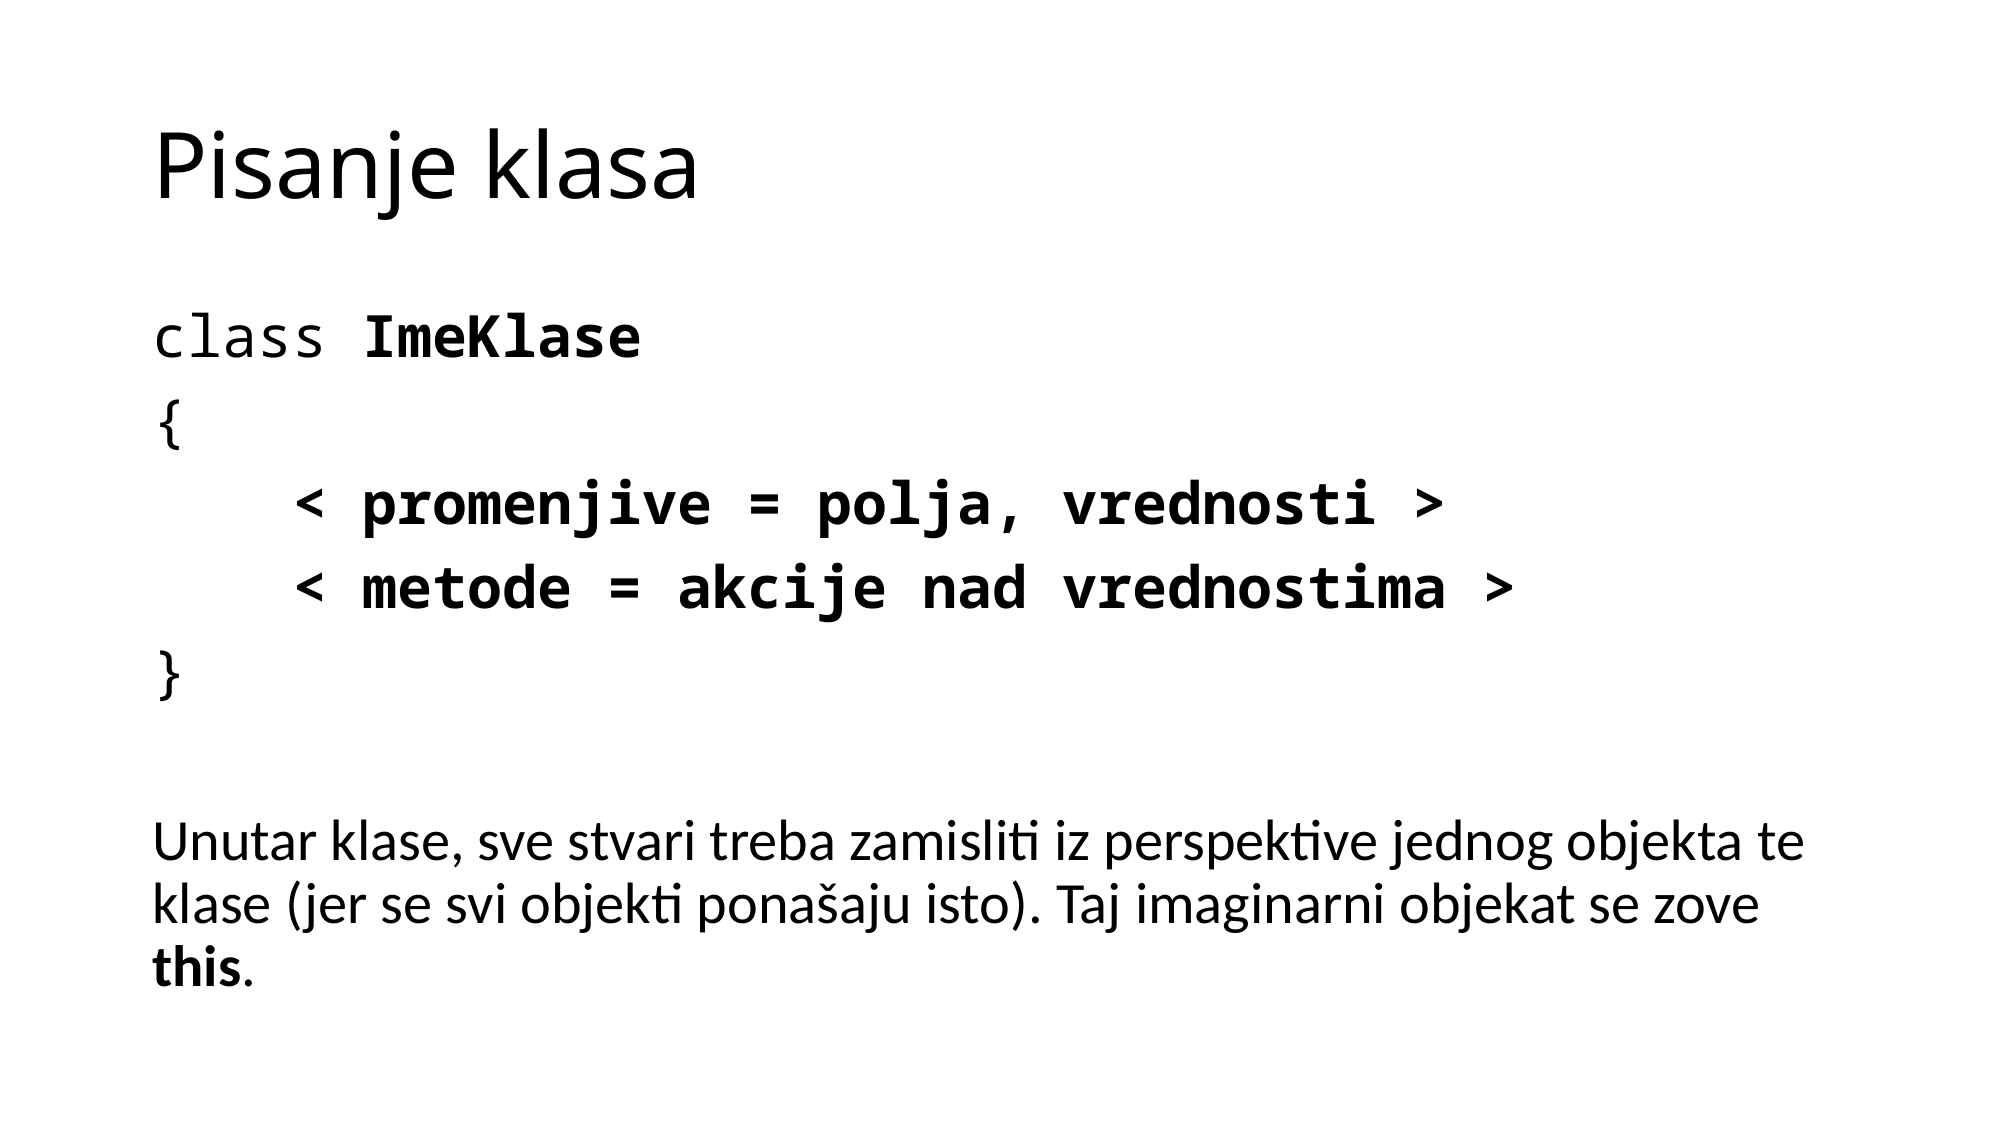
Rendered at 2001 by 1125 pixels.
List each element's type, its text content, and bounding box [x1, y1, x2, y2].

list class ImeKlase { < promenjive = polja, vrednosti > < metode = akcije nad vrednostima > } Unutar klase, sve stvari treba zamisliti iz perspektive jednog objekta te klase (jer se svi objekti ponašaju isto). Taj imaginarni objekat se zove this. [137, 299, 1863, 1014]
title Pisanje klasa [137, 59, 1863, 278]
